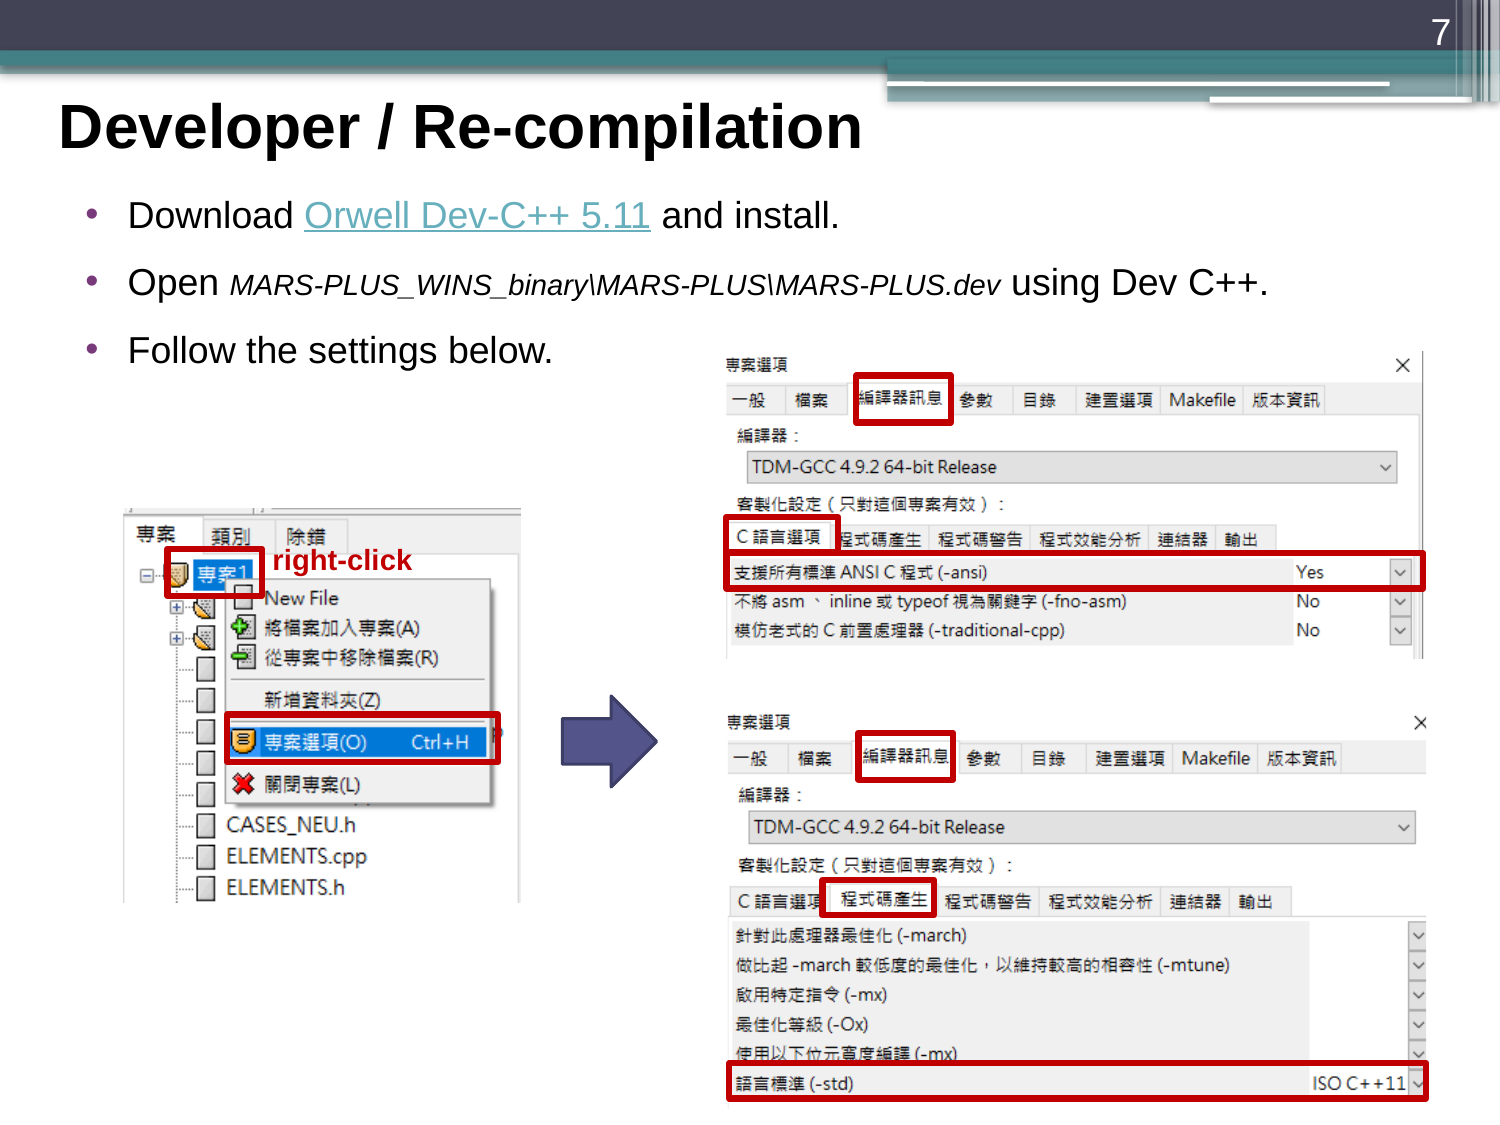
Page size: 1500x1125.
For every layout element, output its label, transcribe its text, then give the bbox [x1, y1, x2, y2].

text_box [560, 694, 658, 789]
text_box Download Orwell Dev-C++ 5.11 and install. Open MARS-PLUS_WINS_binary\MARS-PLUS\MARS-PLUS.dev using Dev C++. Follow the settings below. [70, 160, 1459, 379]
slide_number 7 [1341, 0, 1466, 61]
text_box Developer / Re-compilation [44, 78, 1365, 168]
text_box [122, 508, 521, 903]
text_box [726, 351, 1424, 660]
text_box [727, 714, 1427, 1109]
